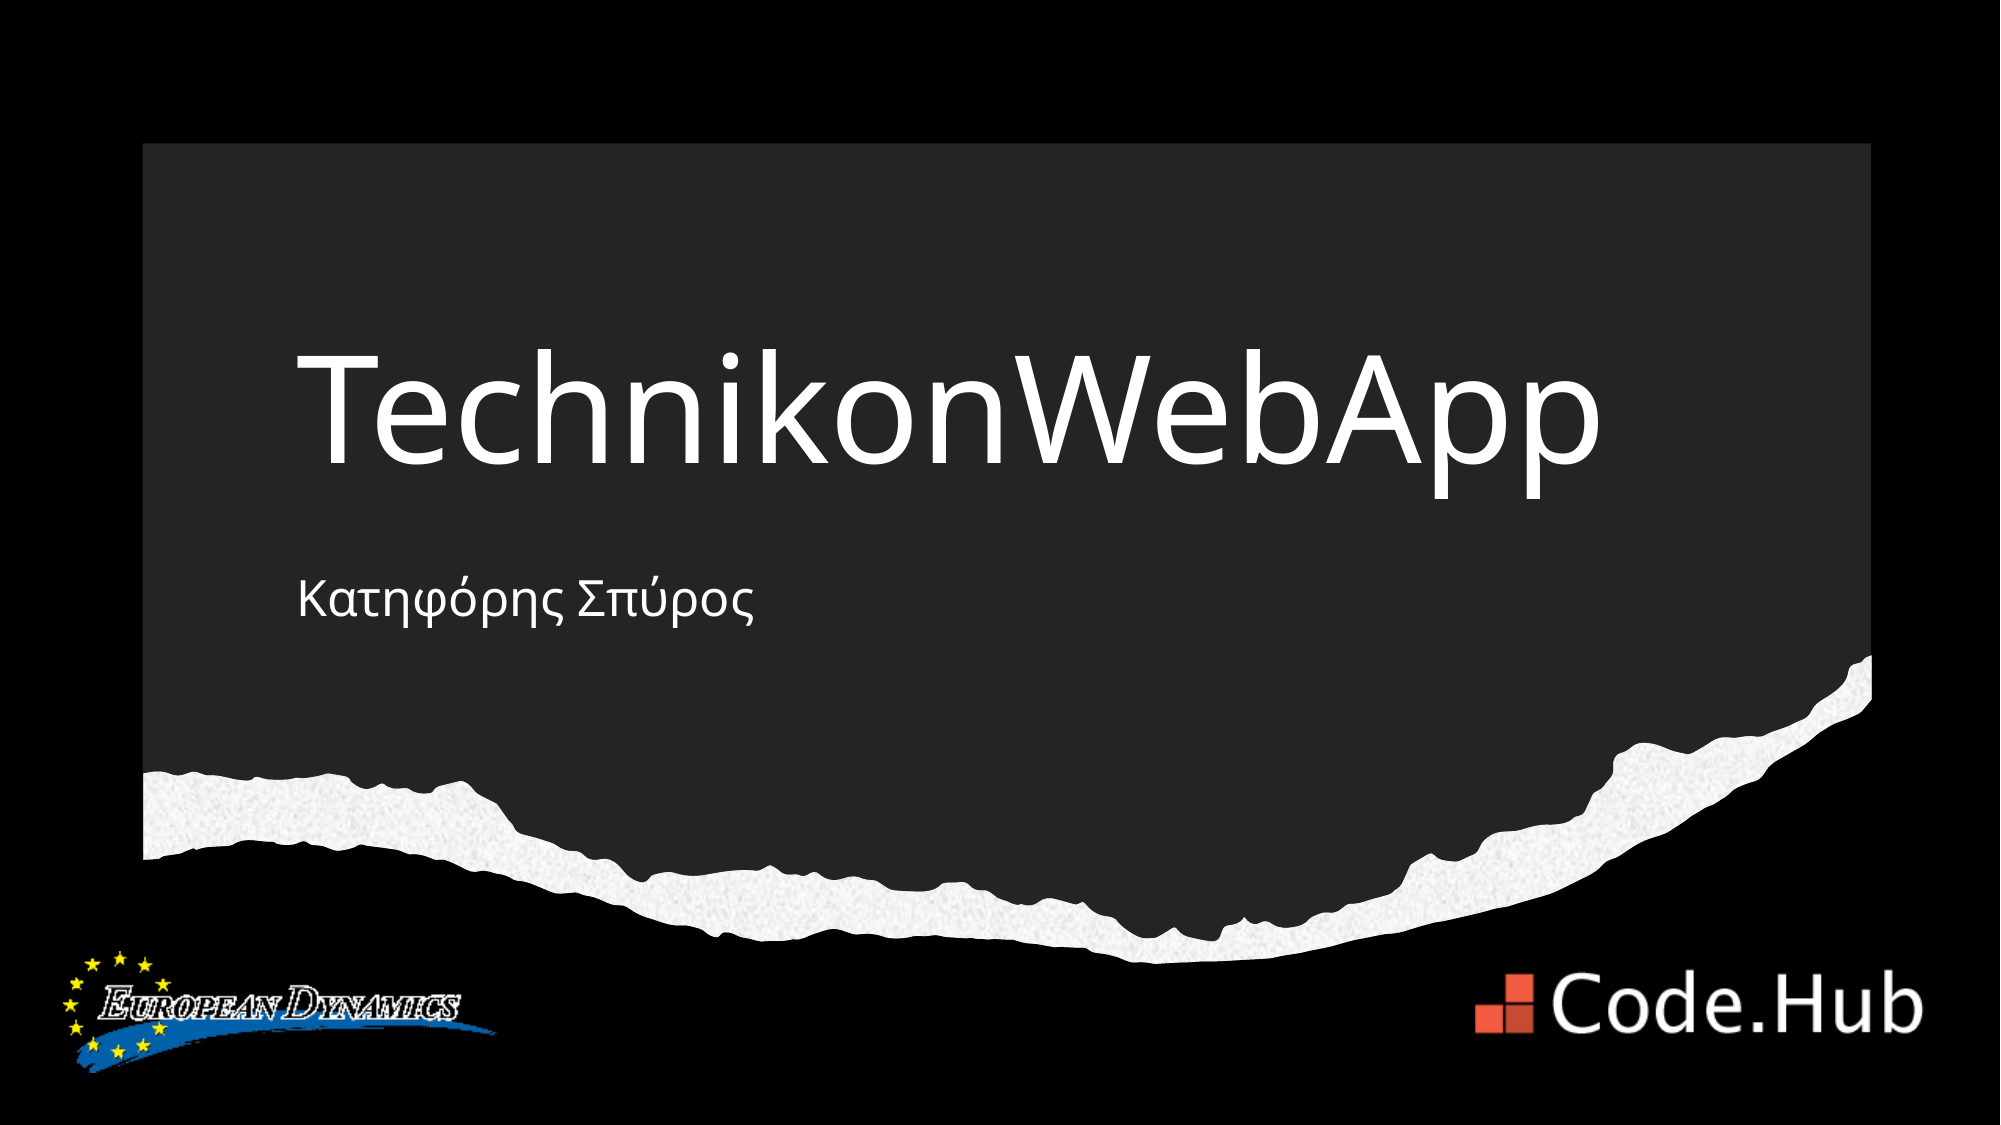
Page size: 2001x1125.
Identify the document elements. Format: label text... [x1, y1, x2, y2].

picture [1453, 934, 1947, 1074]
text_box [0, 0, 2000, 1125]
subtitle Κατηφόρης Σπύρος [280, 566, 1572, 596]
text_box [144, 596, 1865, 958]
text_box [141, 141, 1873, 855]
title TechnikonWebApp [281, 207, 1717, 504]
picture [63, 950, 499, 1074]
